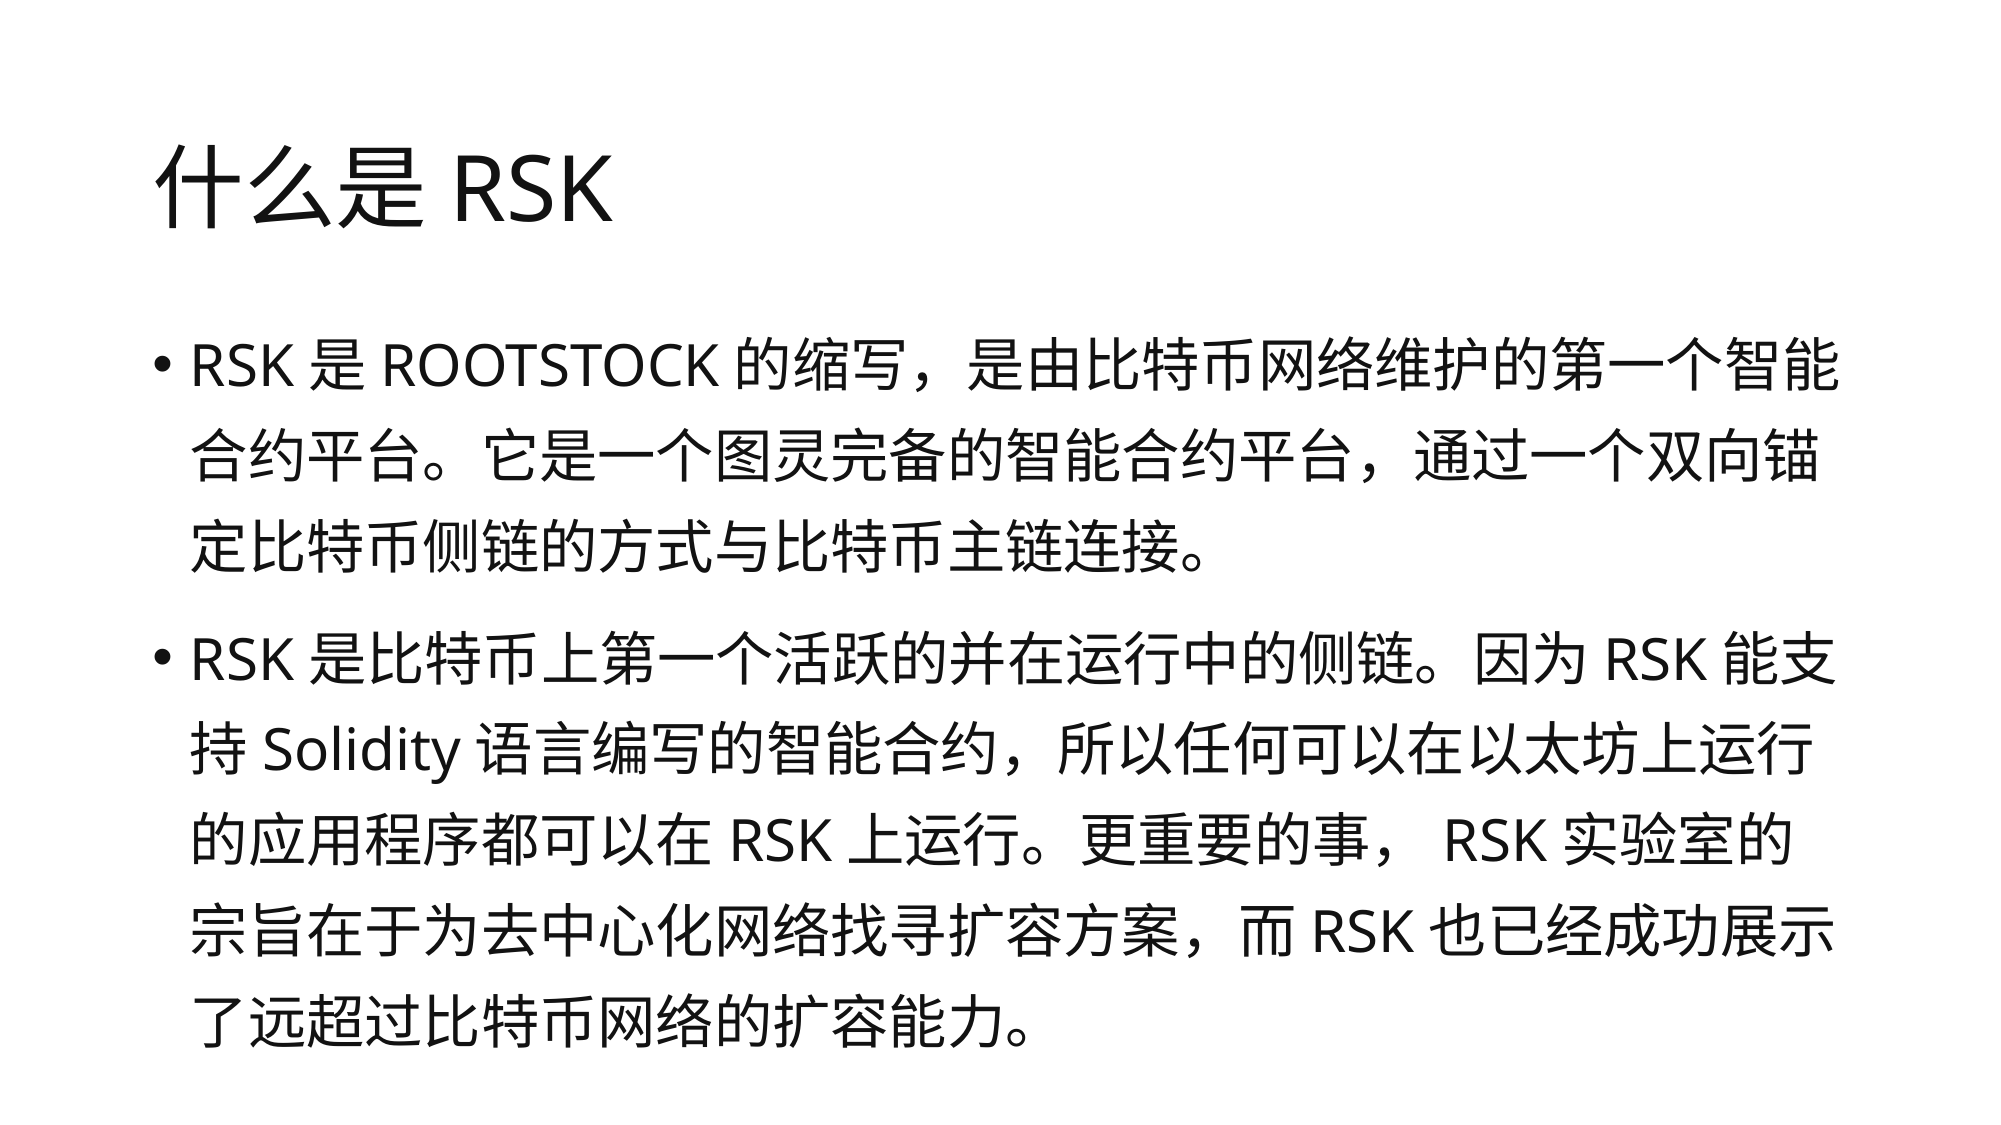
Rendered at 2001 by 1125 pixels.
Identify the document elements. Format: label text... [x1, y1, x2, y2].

list RSK是ROOTSTOCK的缩写，是由比特币网络维护的第一个智能合约平台。它是一个图灵完备的智能合约平台，通过一个双向锚定比特币侧链的方式与比特币主链连接。 RSK是比特币上第一个活跃的并在运行中的侧链。因为RSK能支持Solidity语言编写的智能合约，所以任何可以在以太坊上运行的应用程序都可以在RSK上运行。更重要的事，RSK实验室的宗旨在于为去中心化网络找寻扩容方案，而RSK也已经成功展示了远超过比特币网络的扩容能力。 [137, 299, 1863, 1014]
title 什么是RSK [137, 59, 1863, 278]
